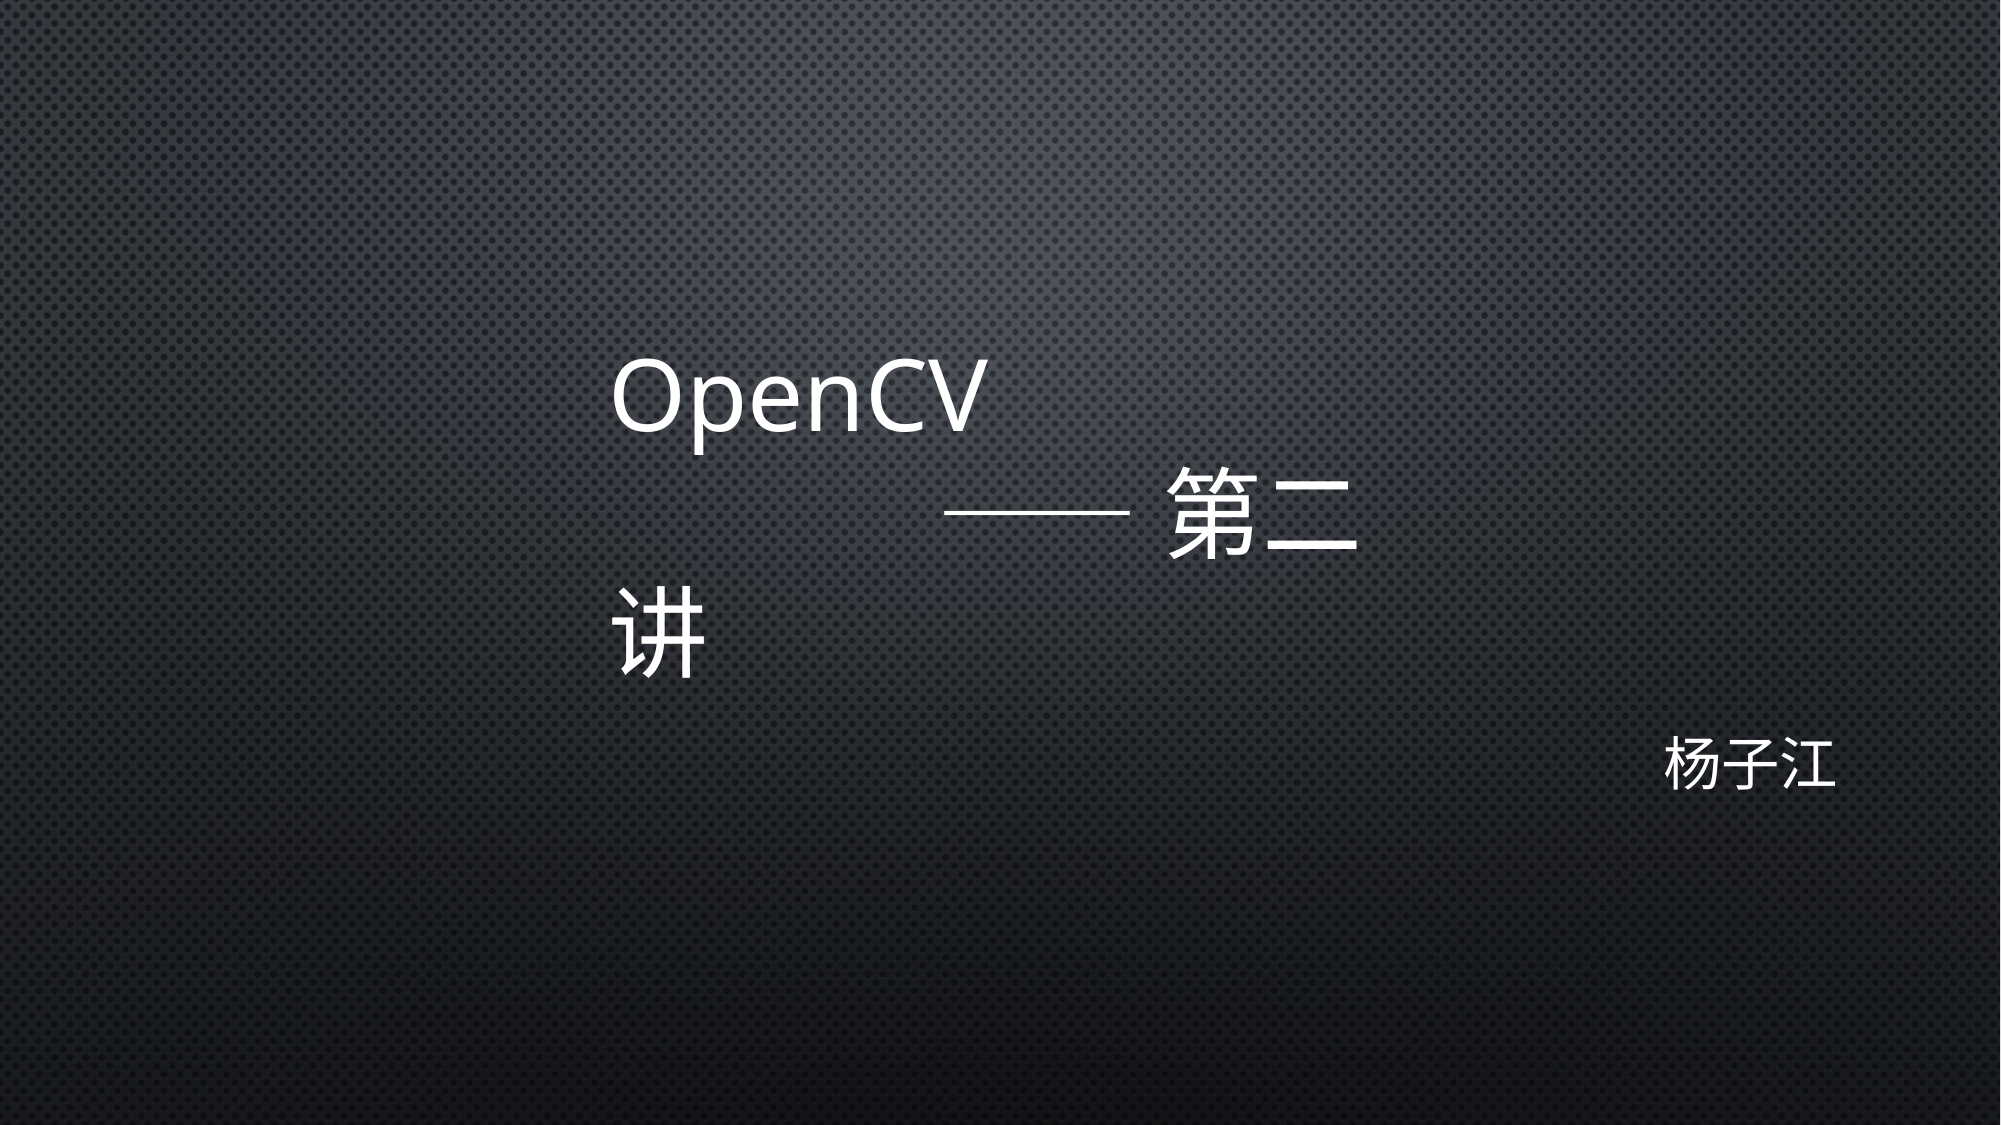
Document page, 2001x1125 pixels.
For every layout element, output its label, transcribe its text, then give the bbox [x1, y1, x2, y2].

text_box 杨子江 [1648, 719, 1974, 805]
text_box OpenCV ——第二讲 [593, 323, 1453, 699]
